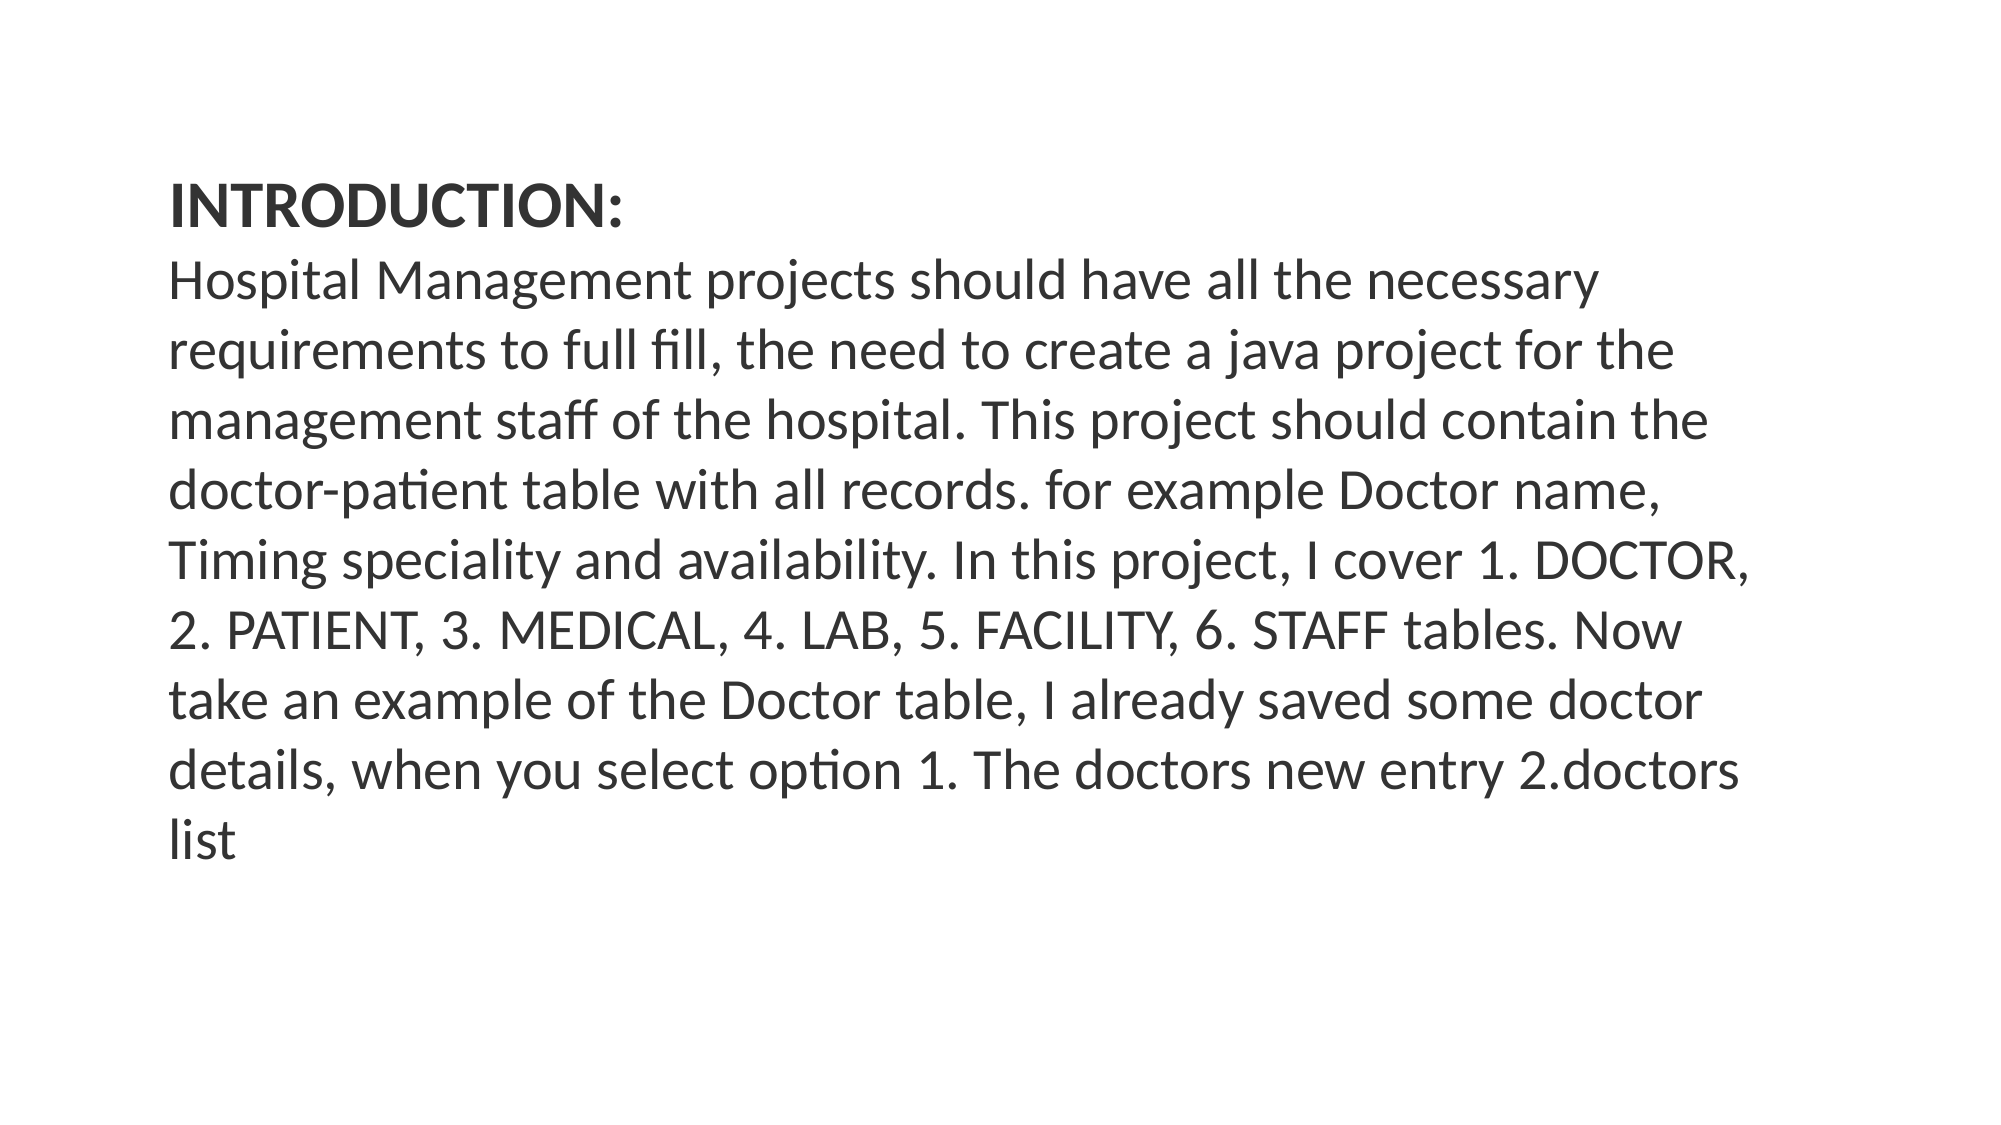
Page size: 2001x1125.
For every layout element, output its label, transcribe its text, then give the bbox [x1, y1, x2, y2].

text_box INTRODUCTION: Hospital Management projects should have all the necessary requirements to full fill, the need to create a java project for the management staff of the hospital. This project should contain the doctor-patient table with all records. for example Doctor name, Timing speciality and availability. In this project, I cover 1. DOCTOR, 2. PATIENT, 3. MEDICAL, 4. LAB, 5. FACILITY, 6. STAFF tables. Now take an example of the Doctor table, I already saved some doctor details, when you select option 1. The doctors new entry 2.doctors list [153, 153, 1774, 879]
